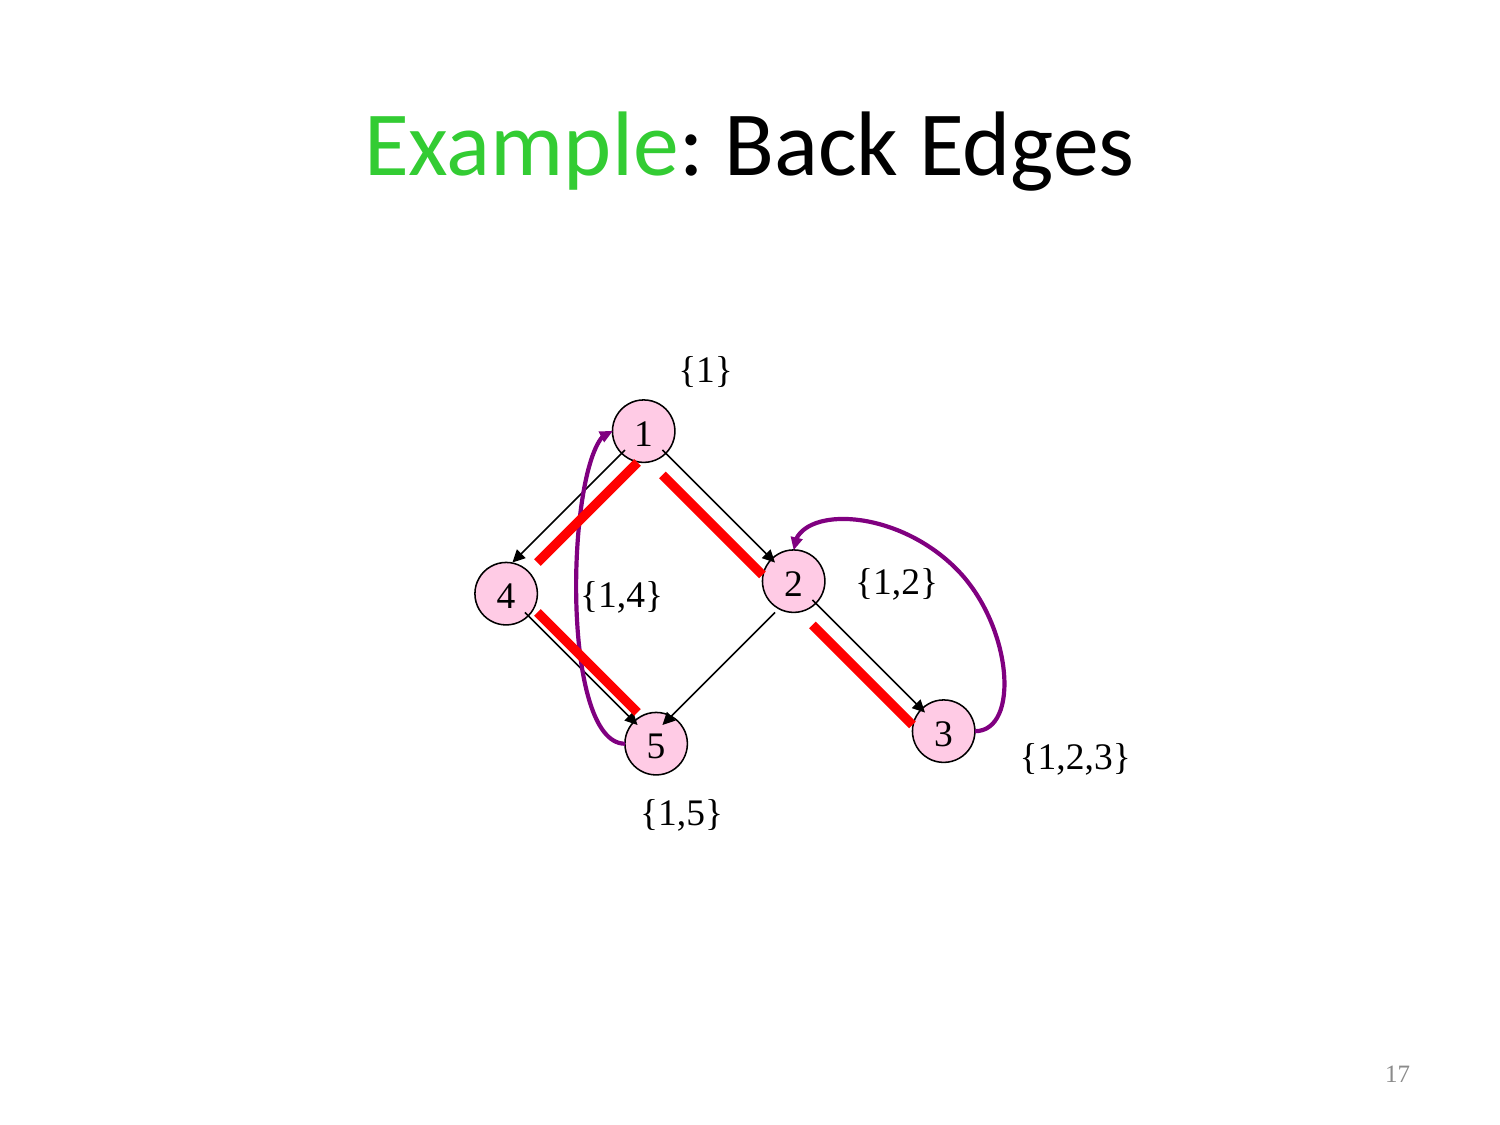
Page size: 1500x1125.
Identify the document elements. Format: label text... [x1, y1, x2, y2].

text_box 1 [612, 399, 675, 463]
text_box [629, 711, 638, 725]
text_box {1,4} [565, 562, 607, 623]
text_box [793, 549, 976, 732]
text_box 2 [762, 550, 791, 612]
text_box {1,2,3} [1004, 724, 1146, 785]
text_box [662, 449, 775, 563]
text_box {1} [663, 337, 748, 398]
title Example: Back Edges [75, 45, 1425, 233]
text_box 5 [625, 712, 688, 775]
text_box {1,5} [625, 780, 739, 840]
text_box [512, 493, 581, 563]
text_box {1,4} [629, 562, 679, 623]
text_box 3 [913, 740, 974, 763]
text_box 4 [474, 562, 538, 625]
slide_number 17 [1074, 1042, 1425, 1103]
text_box [662, 612, 776, 725]
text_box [612, 430, 626, 744]
